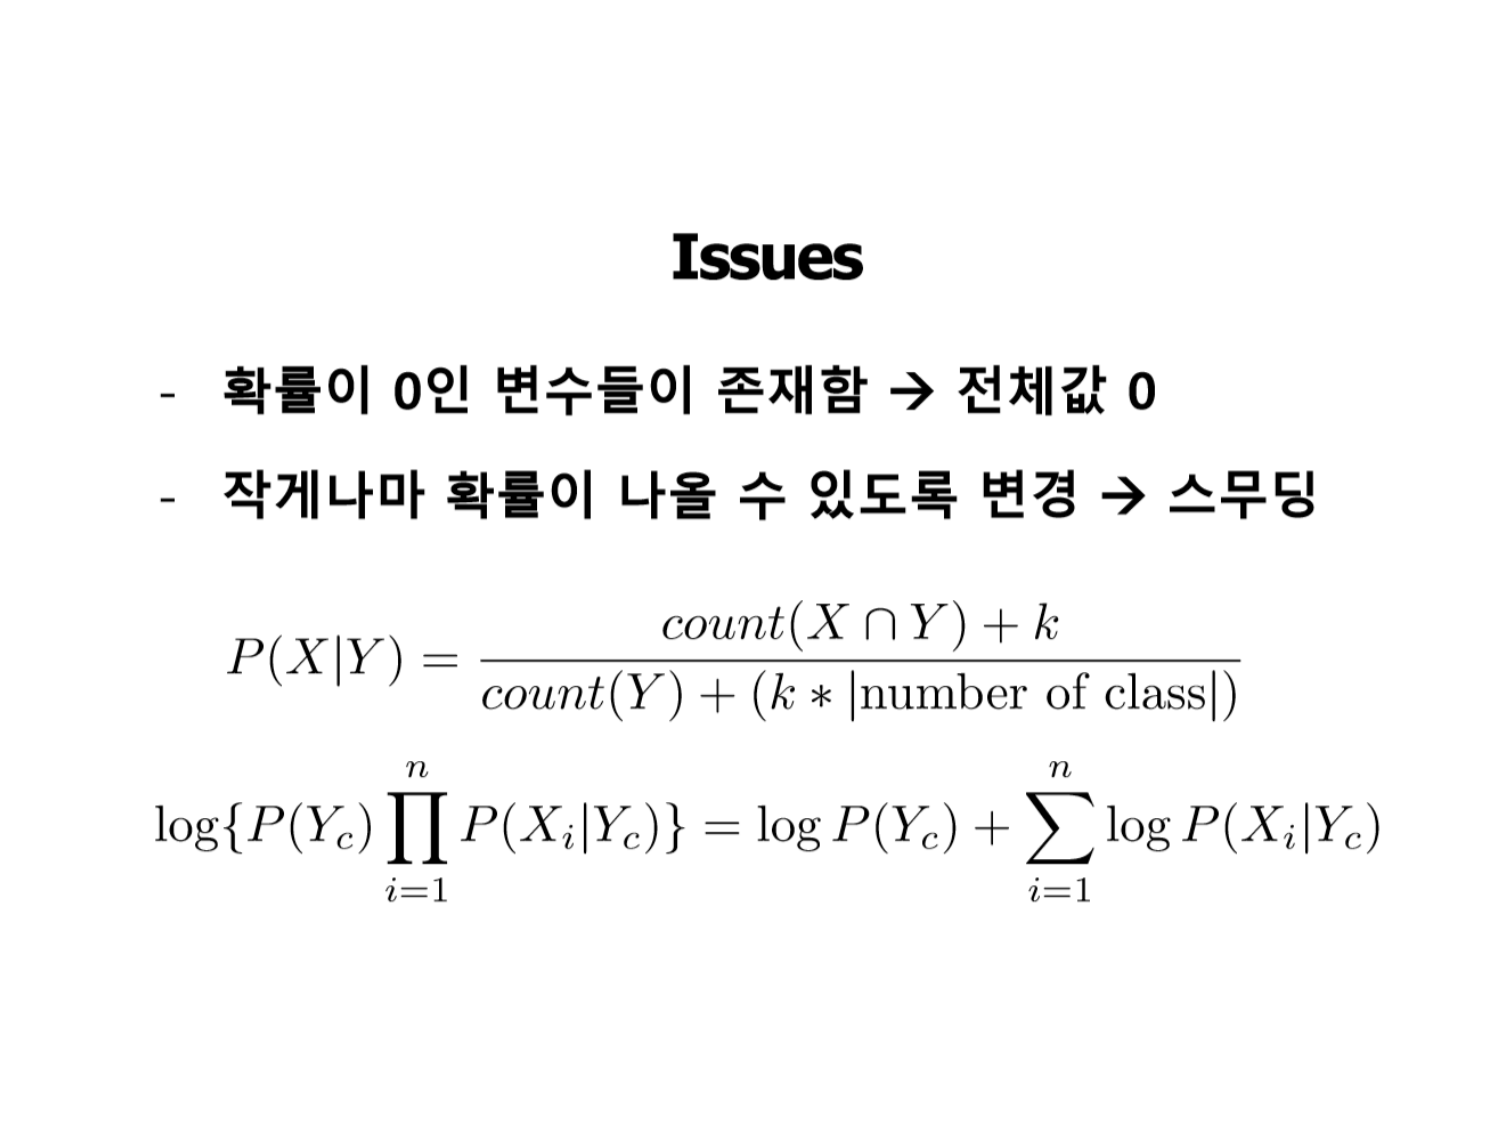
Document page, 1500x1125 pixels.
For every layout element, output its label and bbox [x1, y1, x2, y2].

picture [111, 209, 1400, 923]
